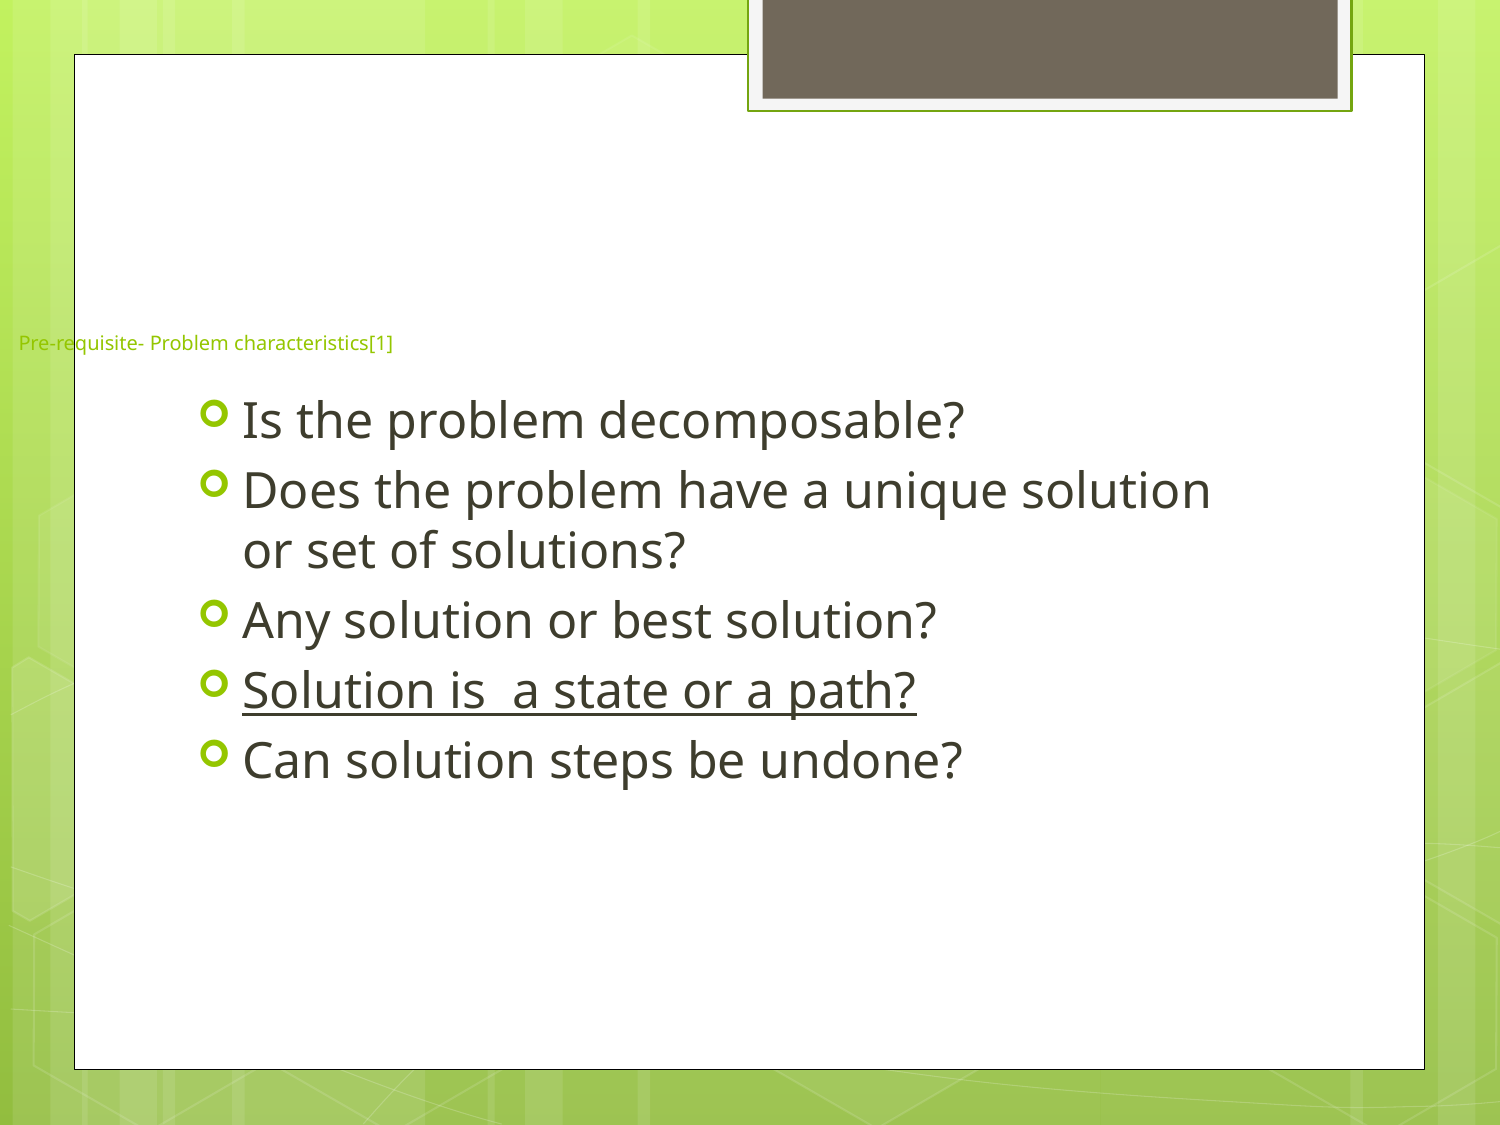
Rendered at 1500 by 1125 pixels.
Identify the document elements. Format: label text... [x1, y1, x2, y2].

title Pre-requisite- Problem characteristics[1] [3, 172, 1481, 362]
list Is the problem decomposable? Does the problem have a unique solution or set of solutions? Any solution or best solution? Solution is a state or a path? Can solution steps be undone? [171, 381, 1283, 957]
